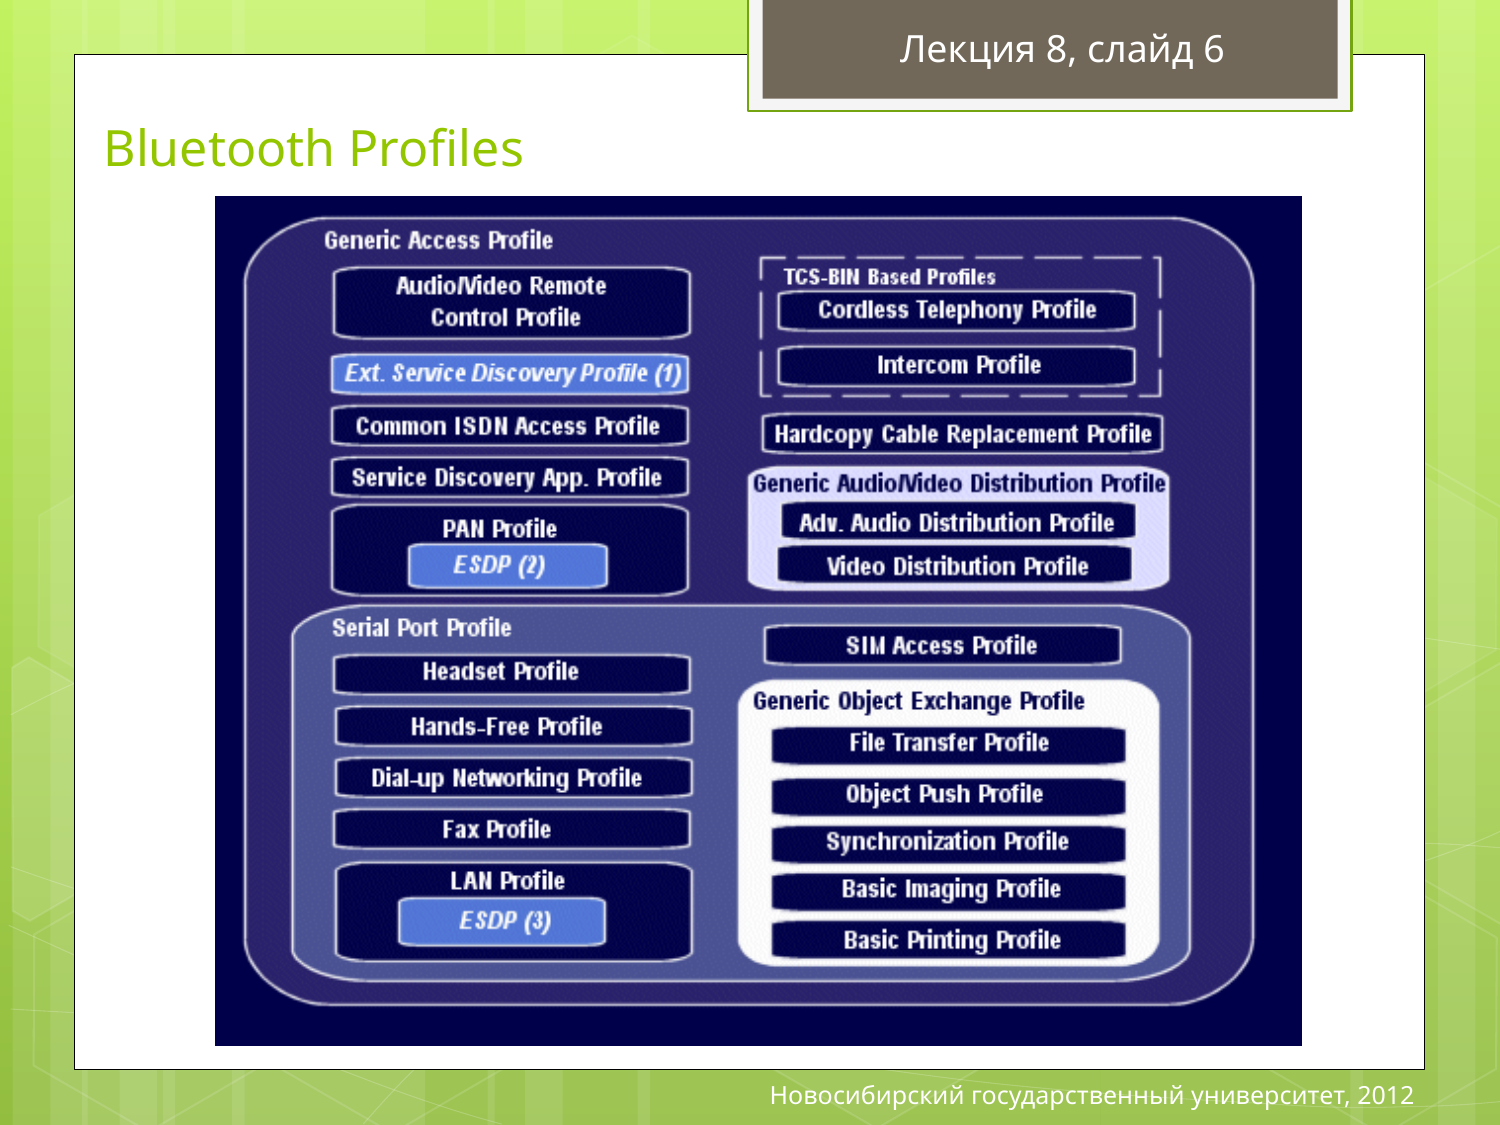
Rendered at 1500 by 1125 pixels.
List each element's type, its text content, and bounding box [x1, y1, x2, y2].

text_box Лекция 8, слайд 6 [885, 17, 1240, 78]
picture [214, 196, 1302, 1047]
footer Новосибирский государственный университет, 2012 [466, 1065, 1431, 1125]
title Bluetooth Profiles [88, 125, 1388, 185]
